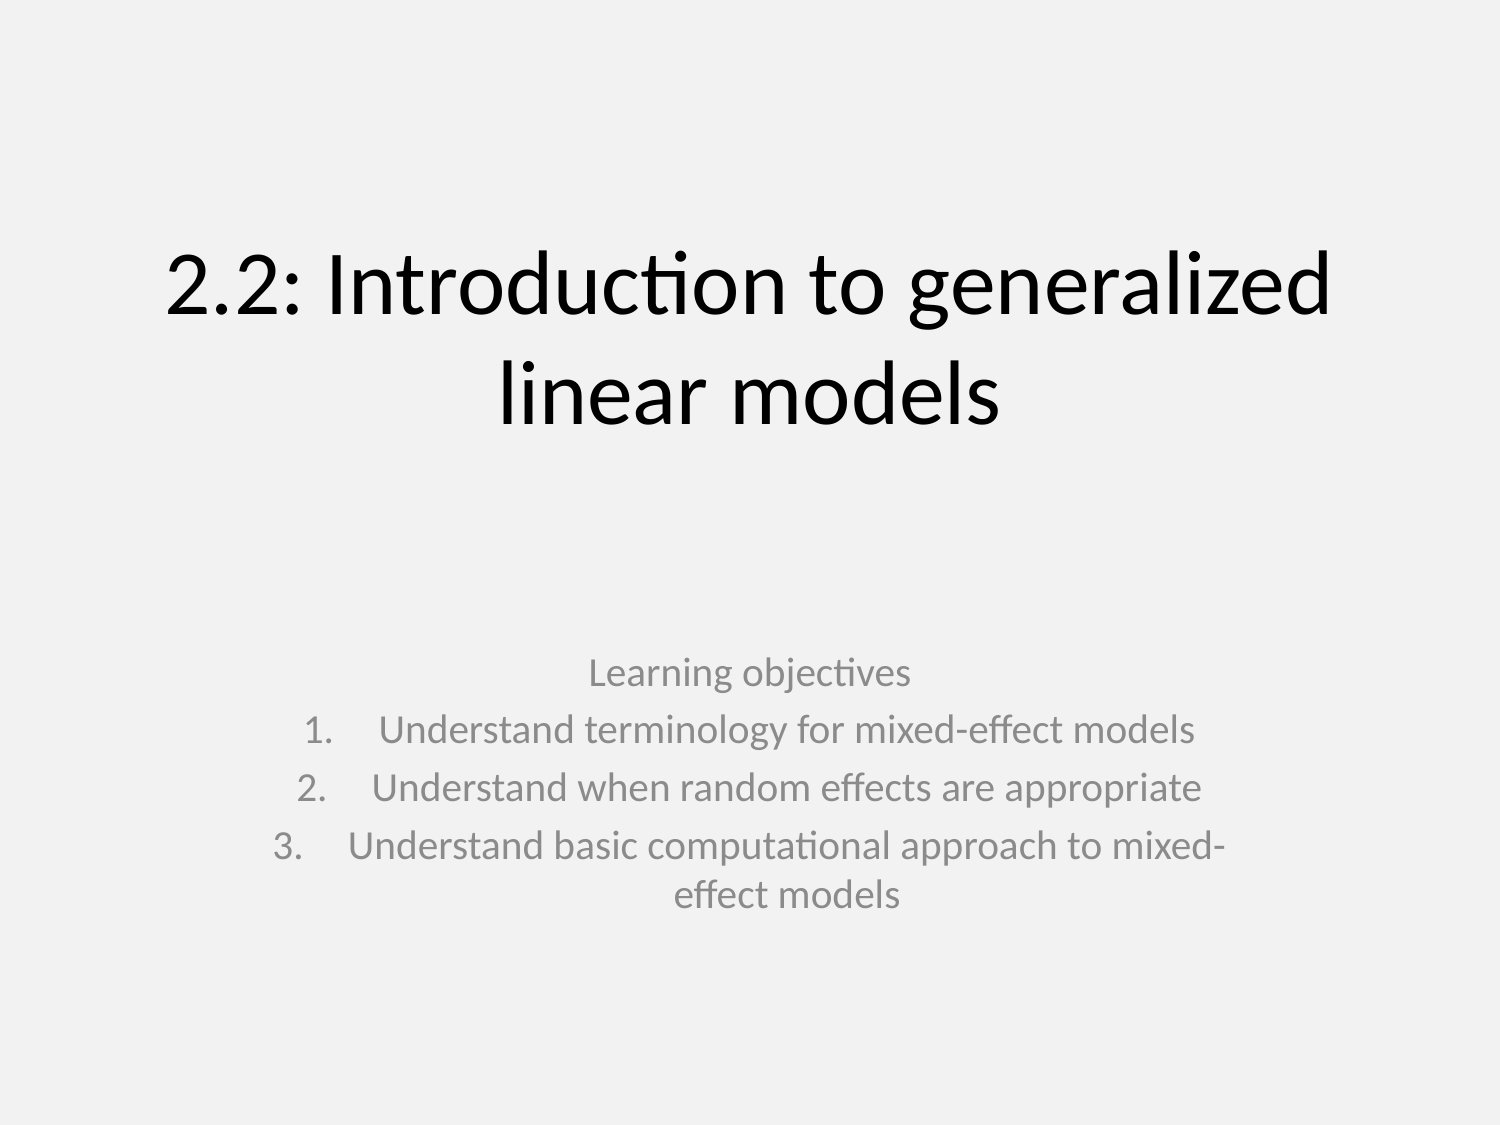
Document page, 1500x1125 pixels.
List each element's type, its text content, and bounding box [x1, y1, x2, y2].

subtitle Learning objectives Understand terminology for mixed-effect models Understand when random effects are appropriate Understand basic computational approach to mixed-effect models [225, 637, 1275, 925]
title 2.2: Introduction to generalized linear models [112, 212, 1388, 454]
